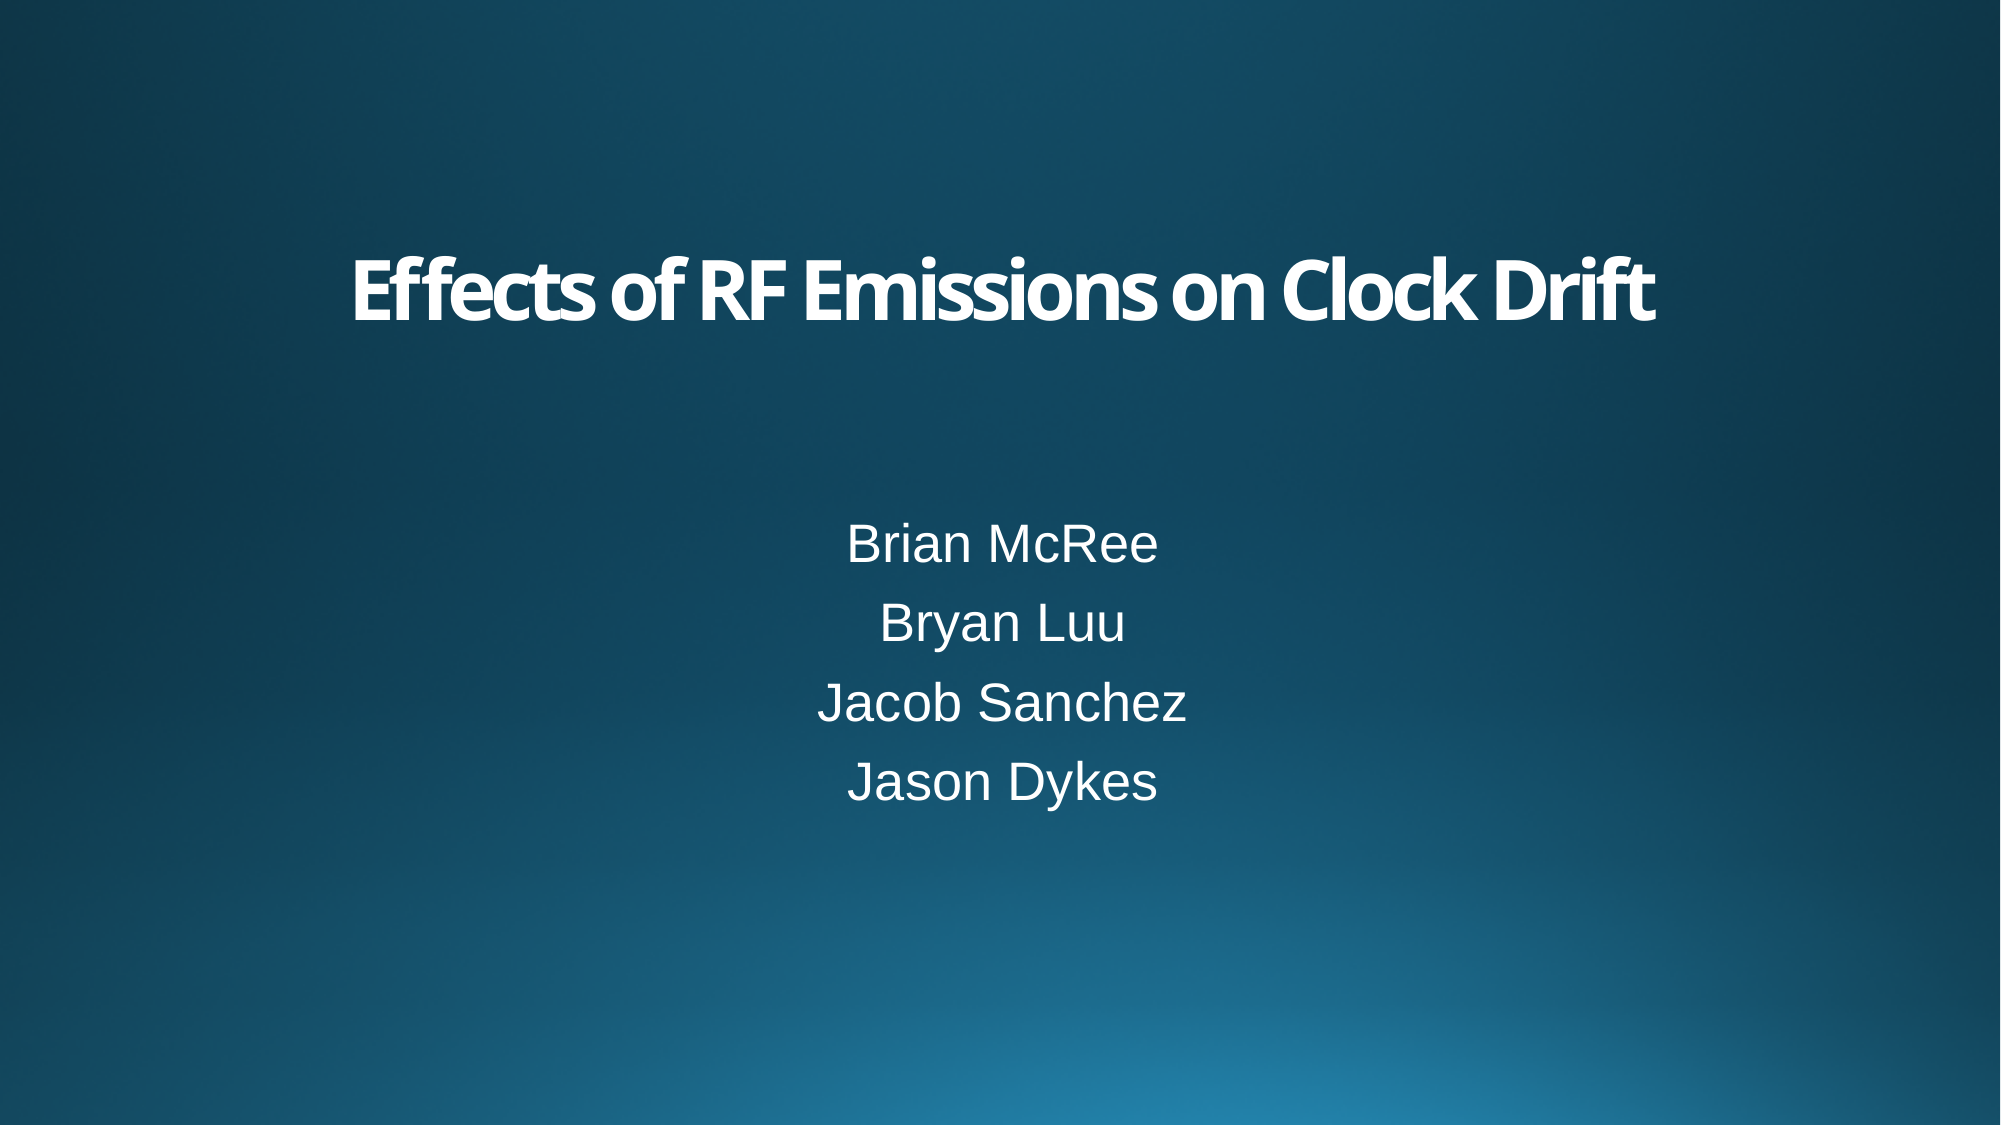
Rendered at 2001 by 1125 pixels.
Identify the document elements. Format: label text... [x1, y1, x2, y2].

title Effects of RF Emissions on Clock Drift [51, 240, 1956, 420]
picture [0, 0, 2001, 1125]
subtitle Brian McRee Bryan Luu Jacob Sanchez Jason Dykes [253, 435, 1754, 820]
